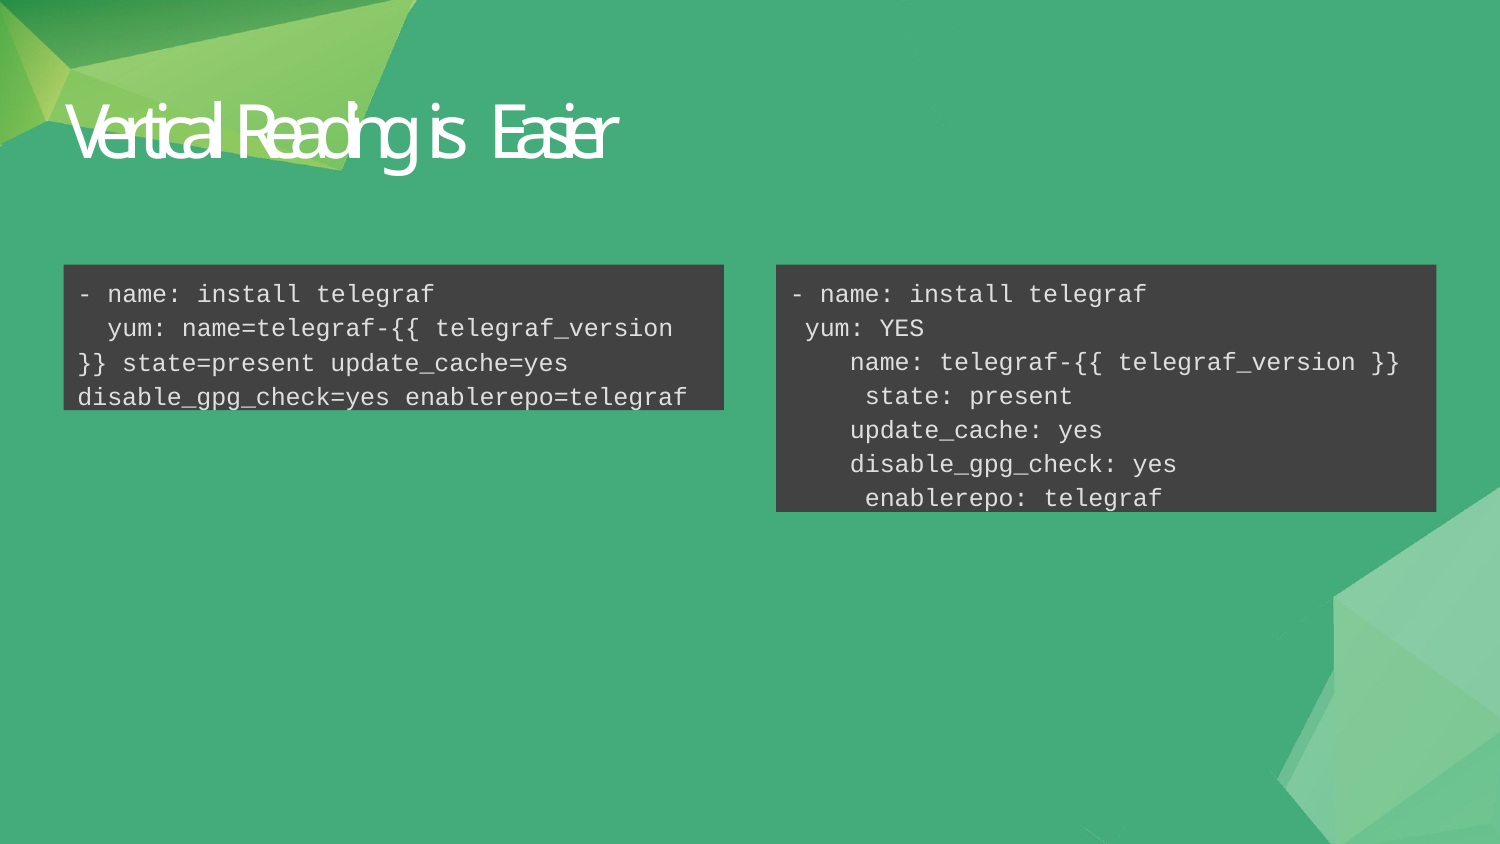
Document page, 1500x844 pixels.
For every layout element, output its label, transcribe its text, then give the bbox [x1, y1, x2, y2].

text_box - name: install telegraf yum: YES name: telegraf-{{ telegraf_version }} state: present update_cache: yes disable_gpg_check: yes enablerepo: telegraf [776, 264, 1437, 512]
text_box - name: install telegraf yum: name=telegraf-{{ telegraf_version }} state=present update_cache=yes disable_gpg_check=yes enablerepo=telegraf [63, 264, 724, 411]
picture [0, 0, 1500, 844]
title Vertical Reading is Easier [63, 81, 760, 225]
